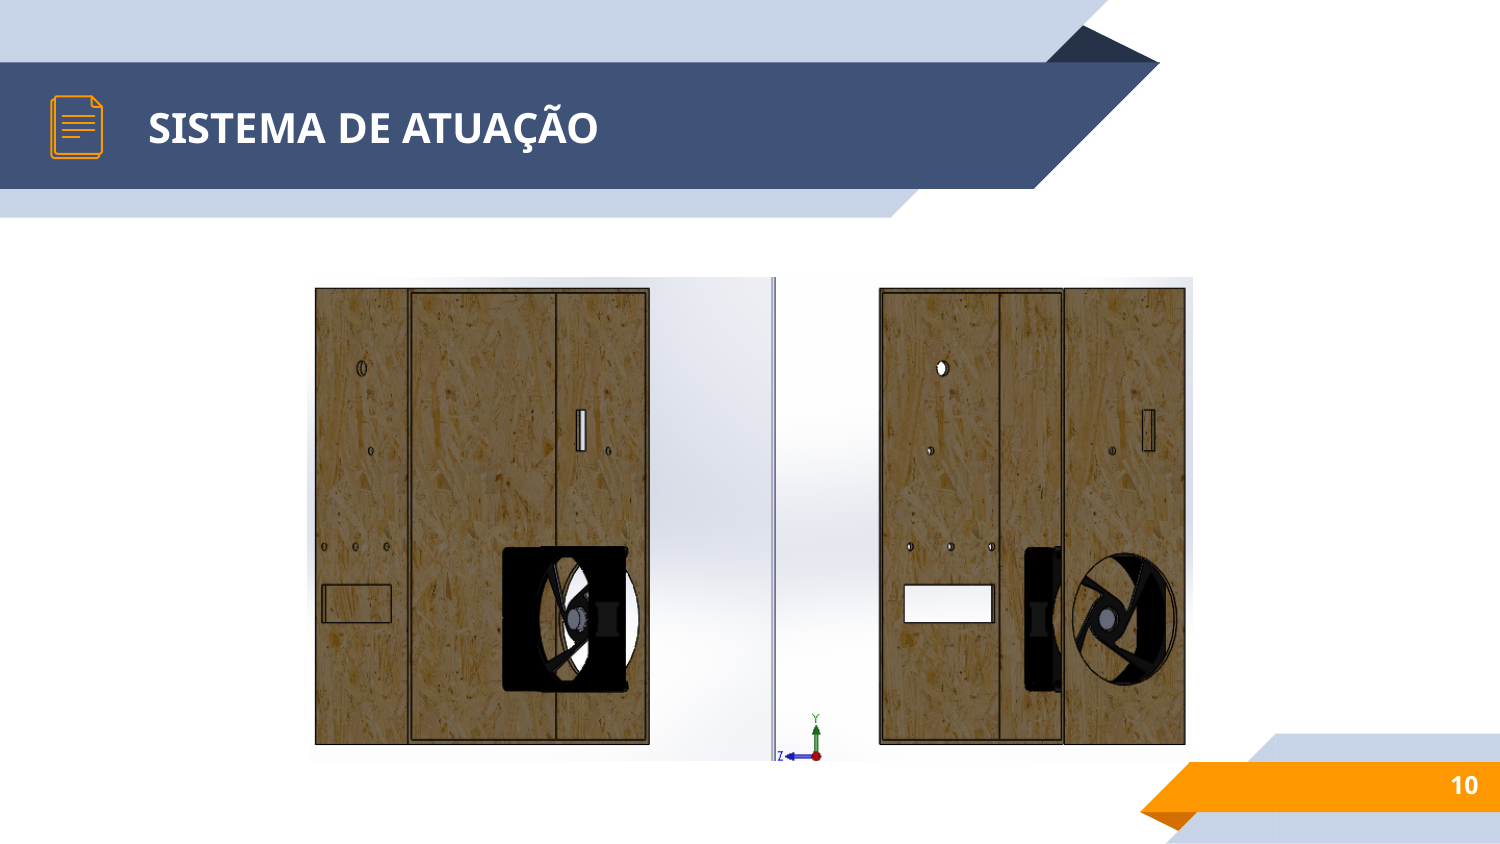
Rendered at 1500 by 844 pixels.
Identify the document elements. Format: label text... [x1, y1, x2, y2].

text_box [50, 96, 103, 159]
picture [306, 277, 1194, 761]
slide_number 10 [1249, 760, 1494, 813]
title SISTEMA DE ATUAÇÃO [133, 64, 1035, 190]
